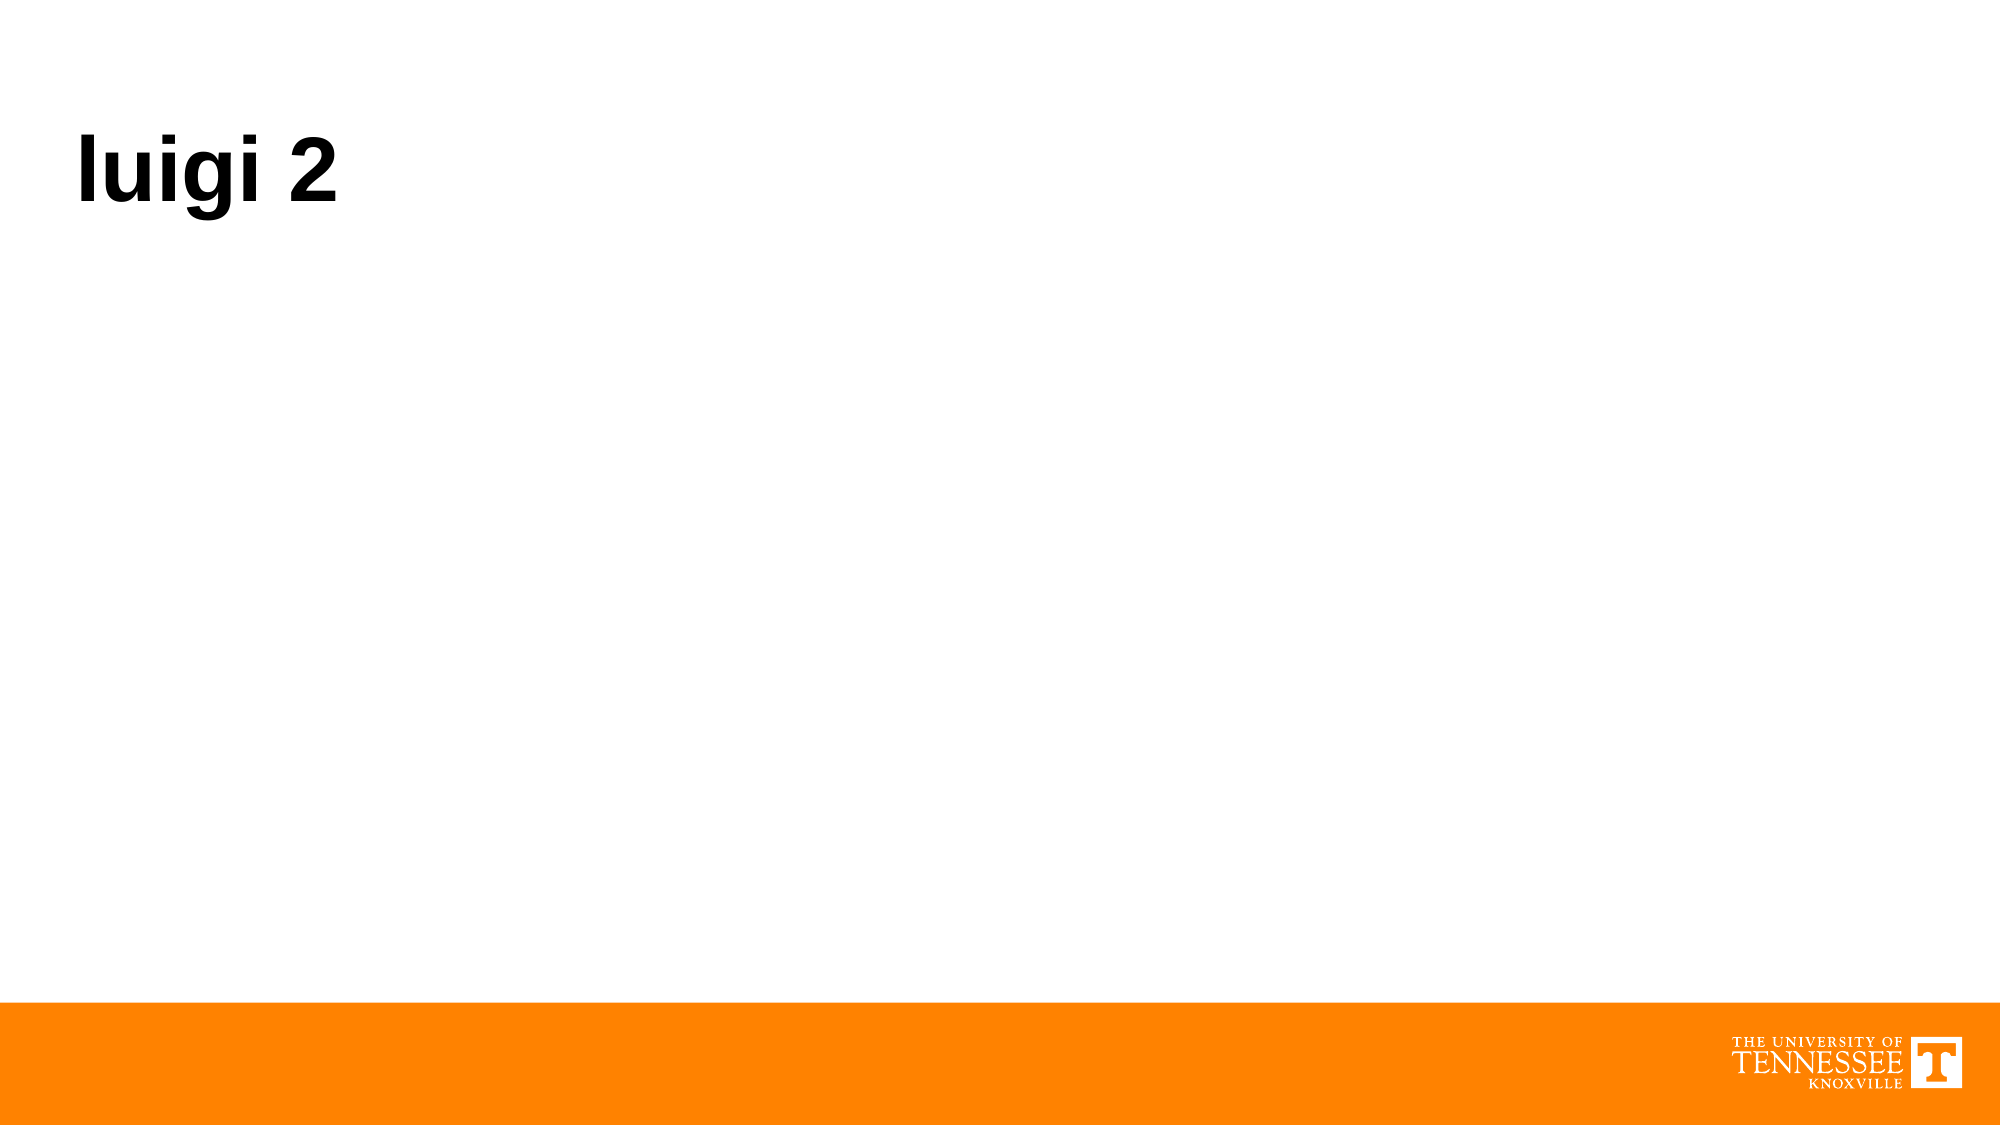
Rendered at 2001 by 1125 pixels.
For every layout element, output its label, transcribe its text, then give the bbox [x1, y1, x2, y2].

title luigi 2 [75, 37, 1925, 222]
